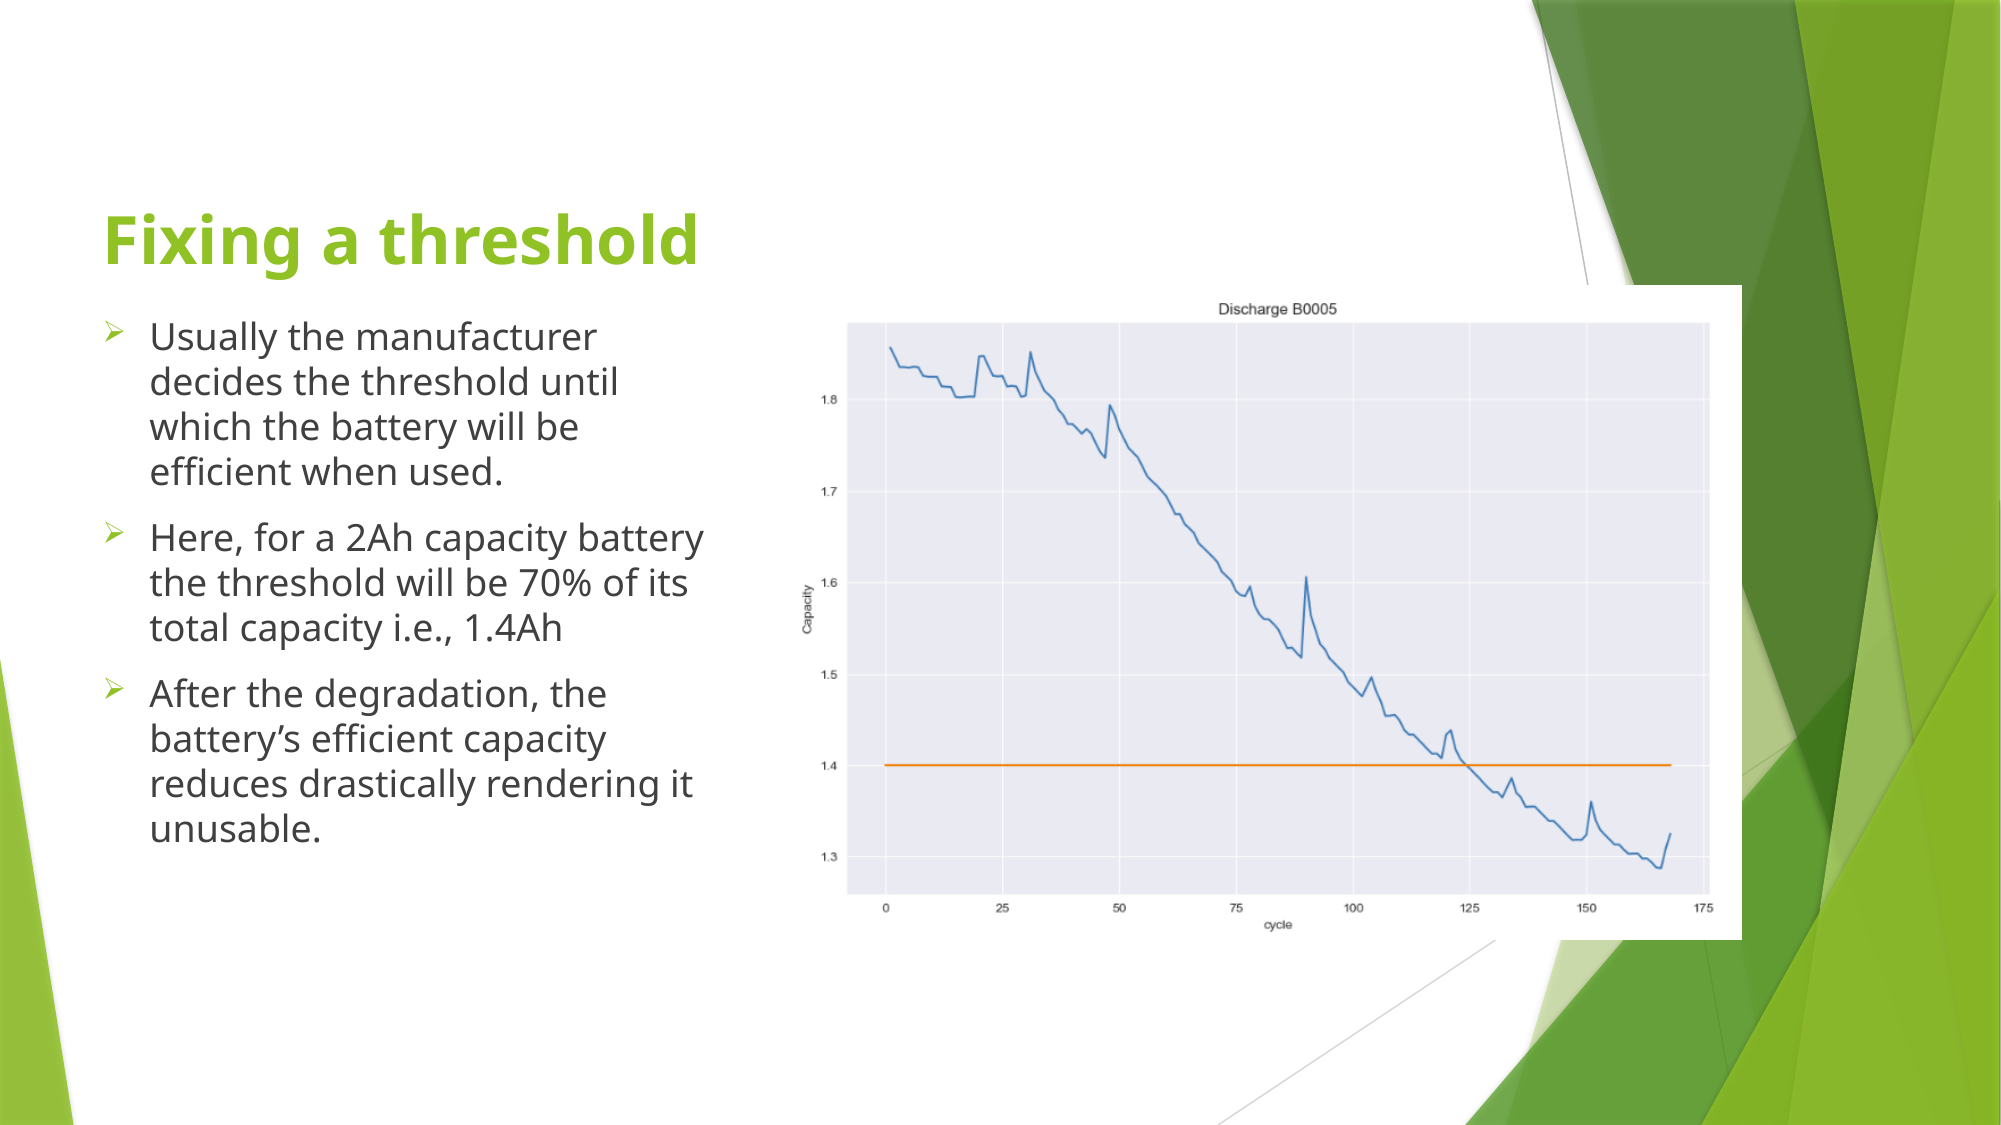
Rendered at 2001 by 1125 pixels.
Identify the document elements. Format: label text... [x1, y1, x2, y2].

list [780, 284, 1742, 941]
list Usually the manufacturer decides the threshold until which the battery will be efficient when used. Here, for a 2Ah capacity battery the threshold will be 70% of its total capacity i.e., 1.4Ah After the degradation, the battery’s efficient capacity reduces drastically rendering it unusable. [87, 305, 720, 1009]
title Fixing a threshold [87, 156, 720, 286]
